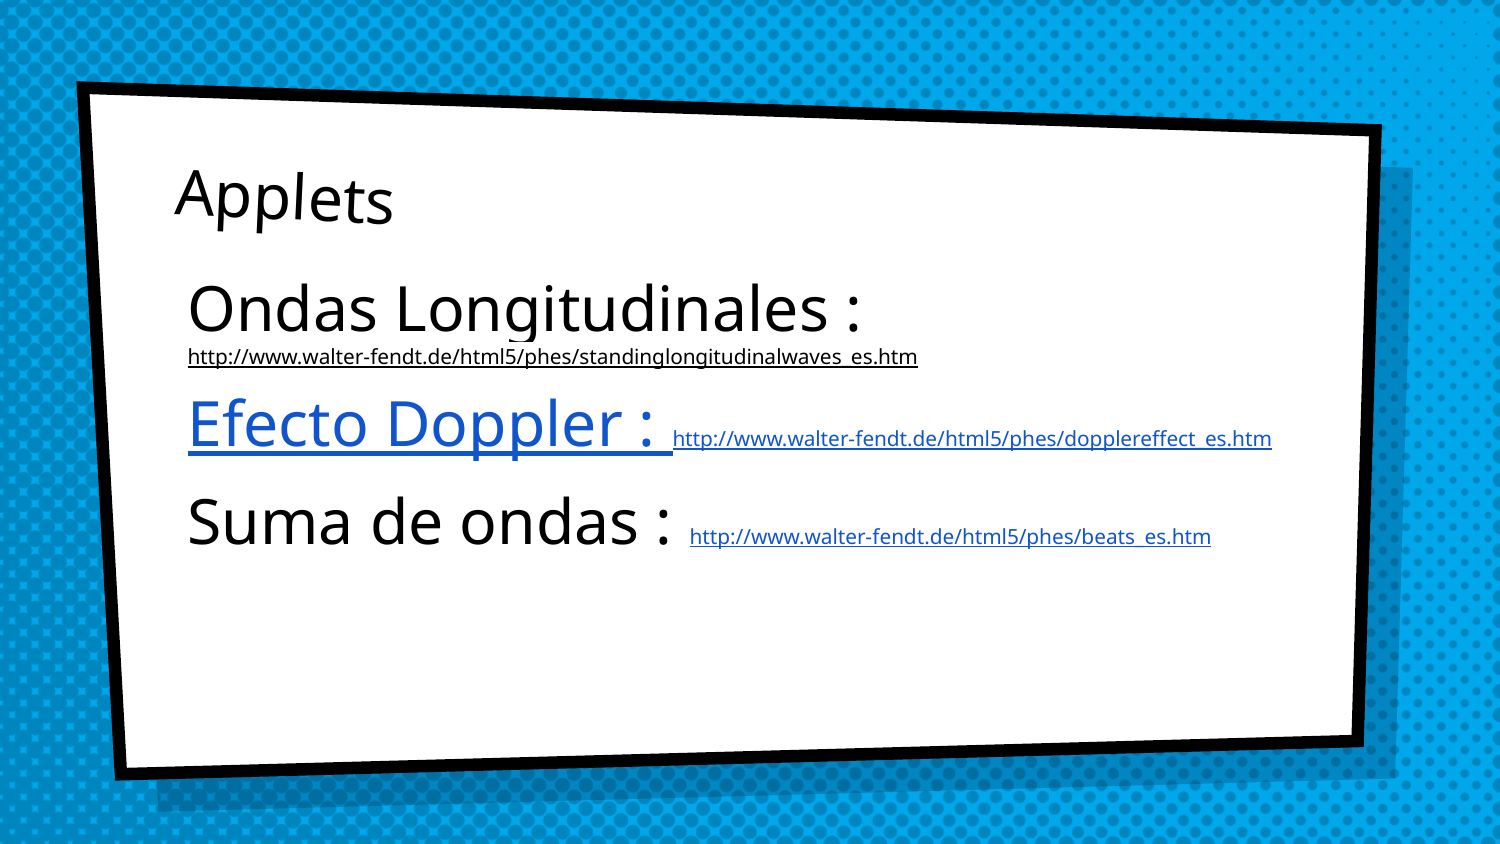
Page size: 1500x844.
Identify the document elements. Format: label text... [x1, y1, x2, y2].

list Ondas Longitudinales : http://www.walter-fendt.de/html5/phes/standinglongitudinalwaves_es.htm Efecto Doppler : http://www.walter-fendt.de/html5/phes/dopplereffect_es.htm Suma de ondas : http://www.walter-fendt.de/html5/phes/beats_es.htm [172, 253, 1438, 796]
title Applets [157, 116, 1316, 253]
